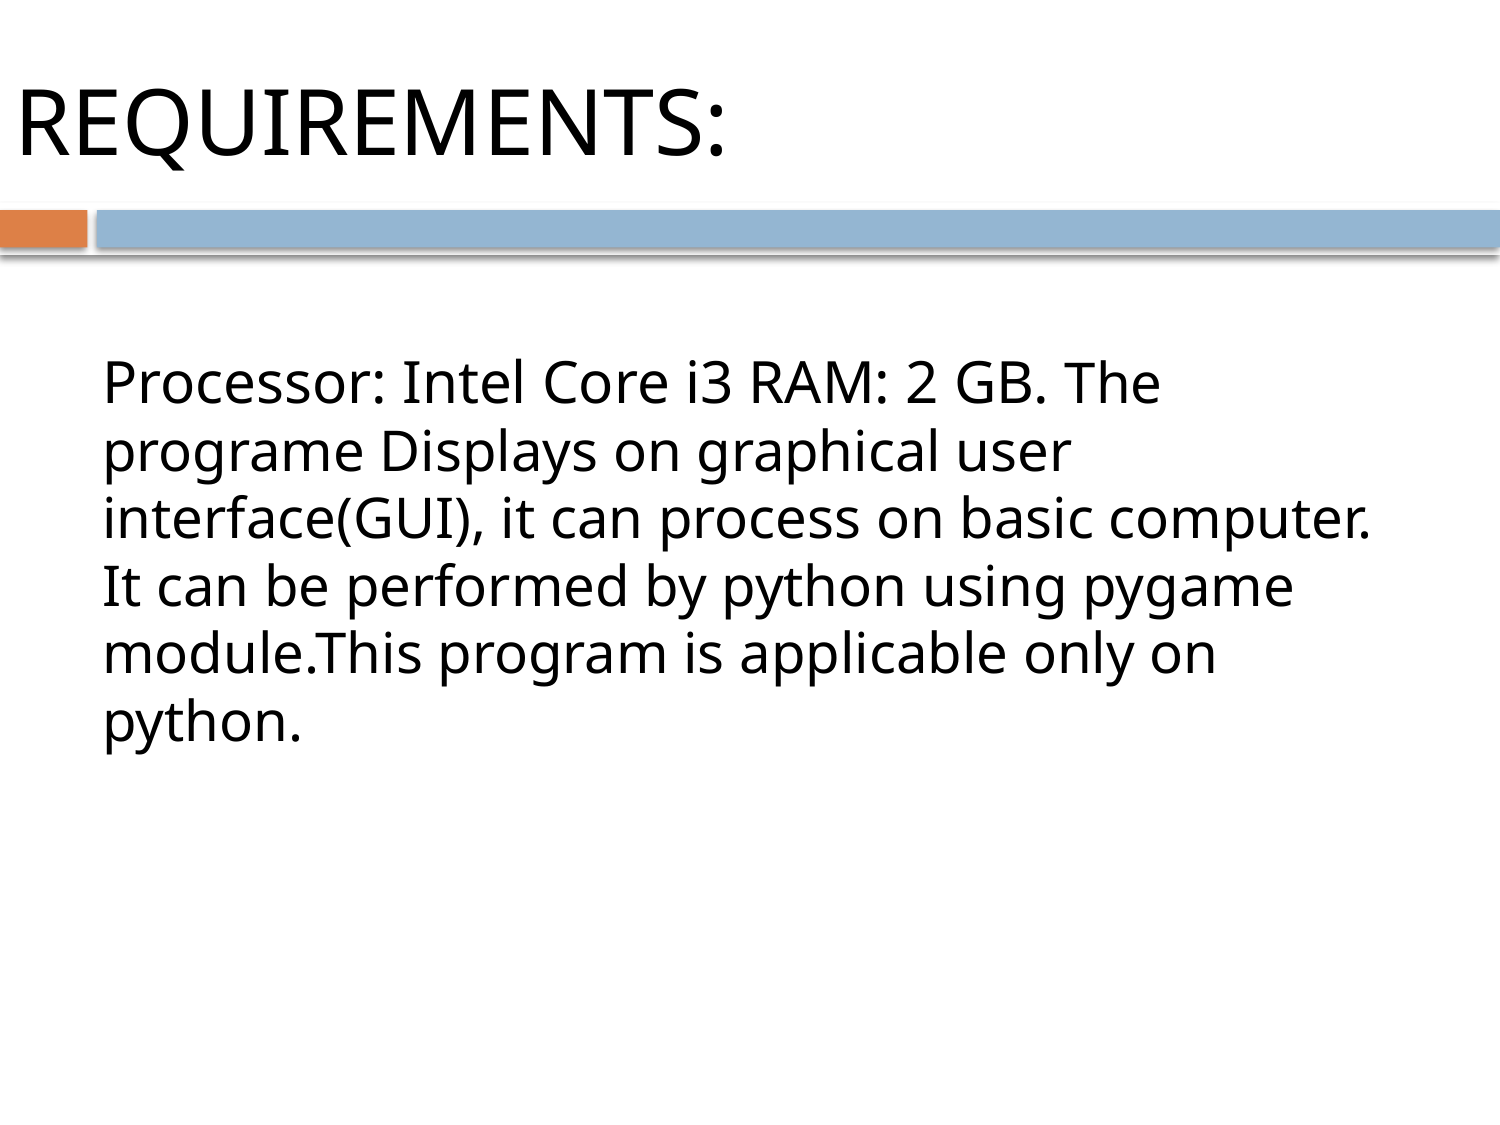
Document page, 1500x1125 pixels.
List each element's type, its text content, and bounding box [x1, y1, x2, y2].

text_box Processor: Intel Core i3 RAM: 2 GB. The programe Displays on graphical user interface(GUI), it can process on basic computer. It can be performed by python using pygame module.This program is applicable only on python. [87, 337, 1413, 760]
title REQUIREMENTS: [0, 37, 1338, 200]
